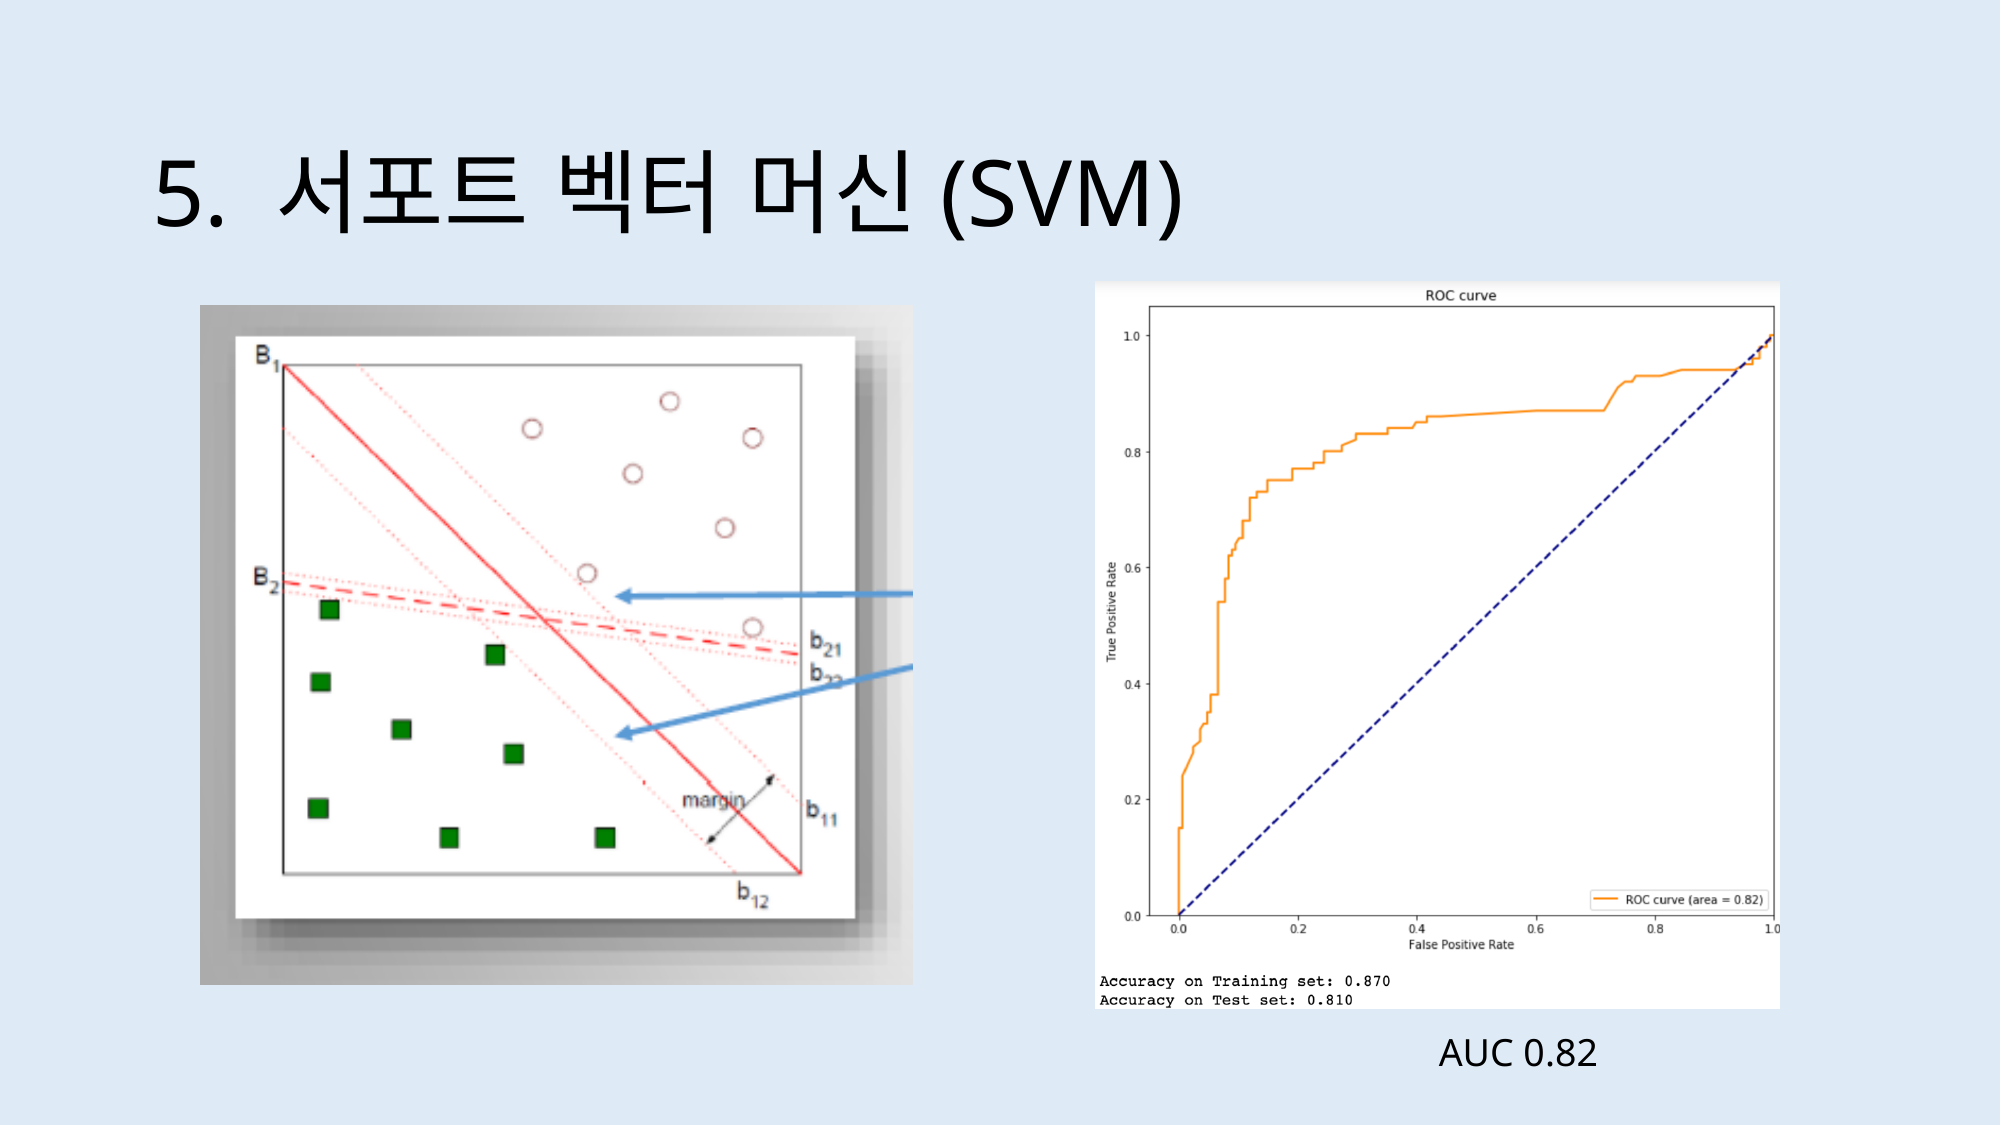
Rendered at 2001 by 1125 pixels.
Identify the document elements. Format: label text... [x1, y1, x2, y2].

picture [199, 305, 913, 985]
title 5. 서포트 벡터 머신(SVM) [137, 88, 1863, 306]
text_box AUC 0.82 [1424, 1021, 1699, 1082]
picture [1095, 281, 1780, 1009]
